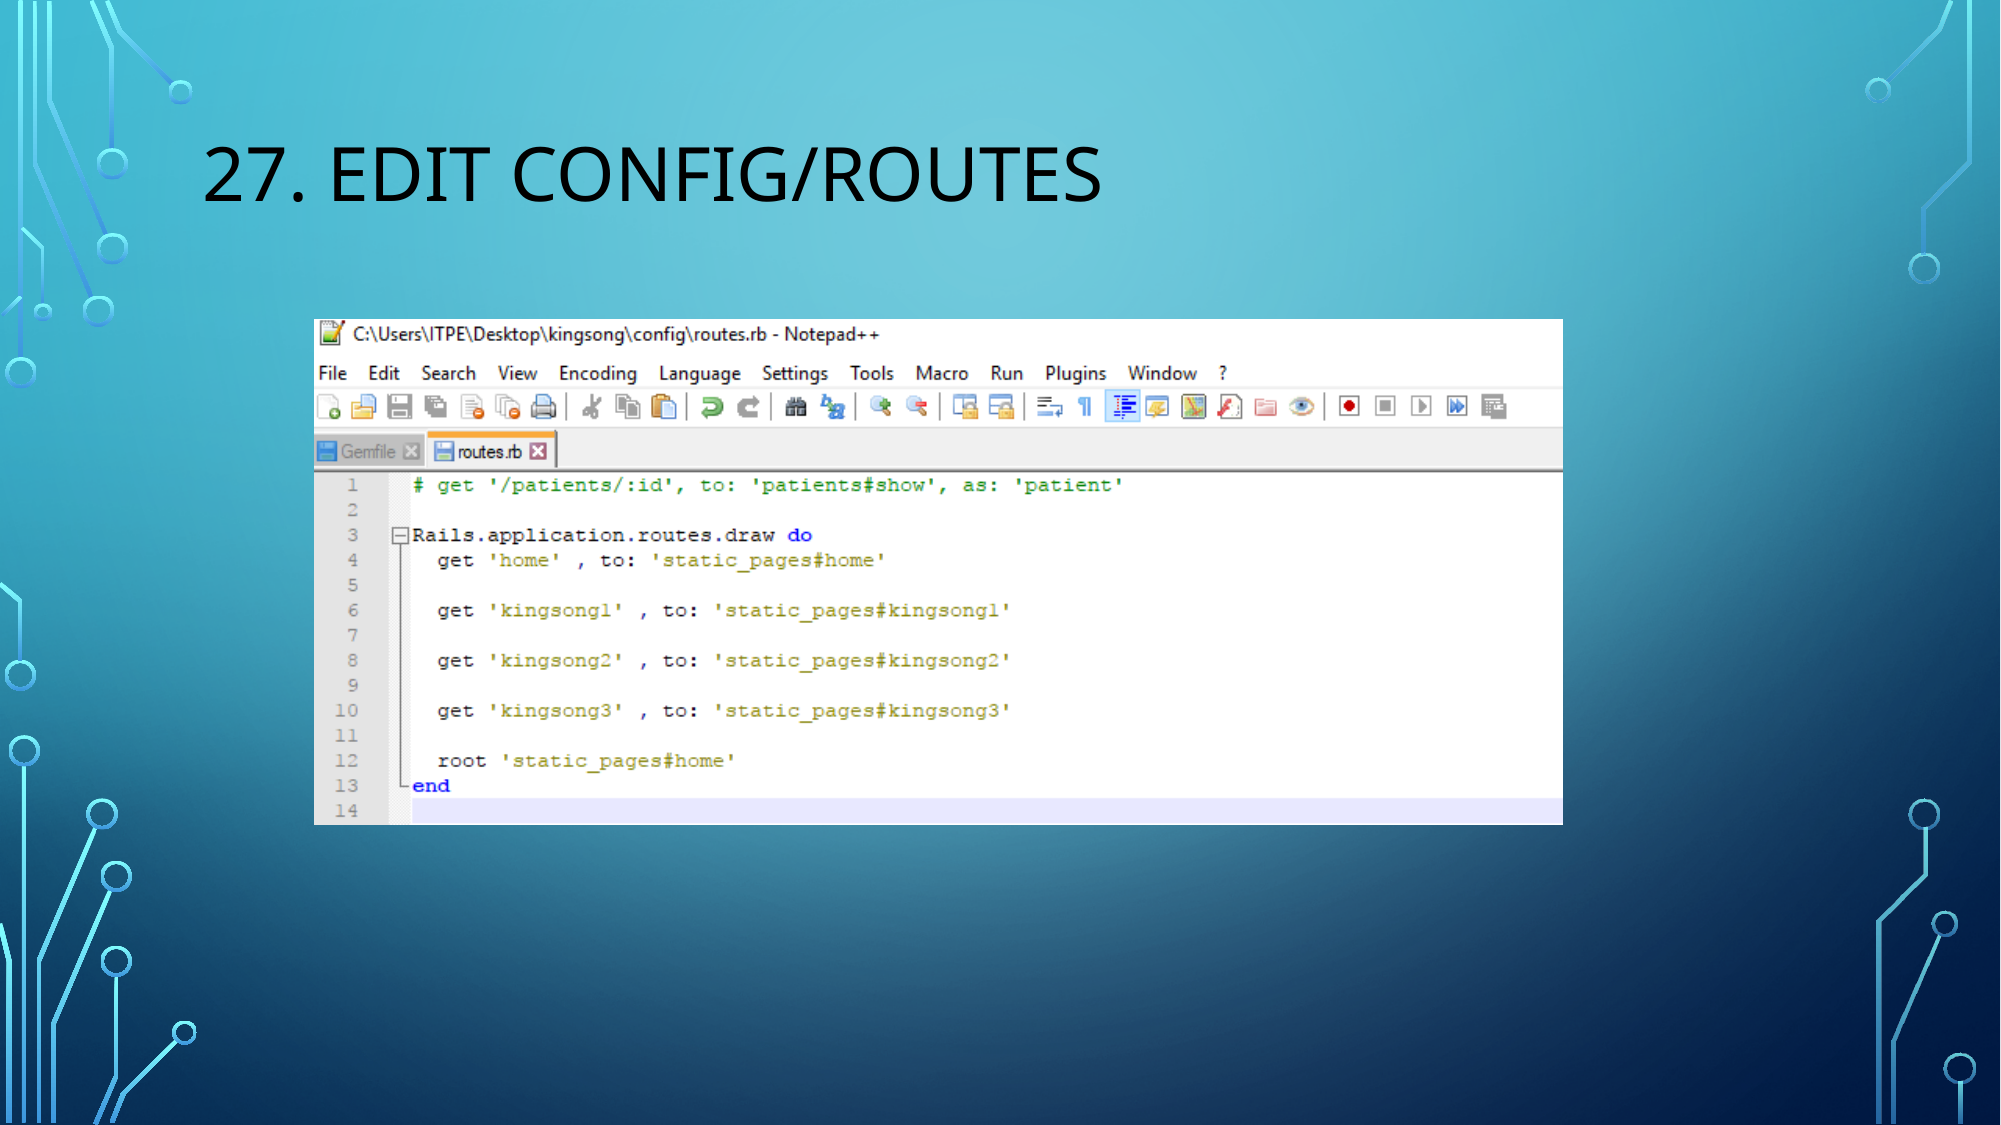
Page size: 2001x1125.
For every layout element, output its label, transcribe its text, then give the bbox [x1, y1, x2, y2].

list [313, 319, 1563, 825]
title 27. edit config/routes [187, 101, 1813, 344]
